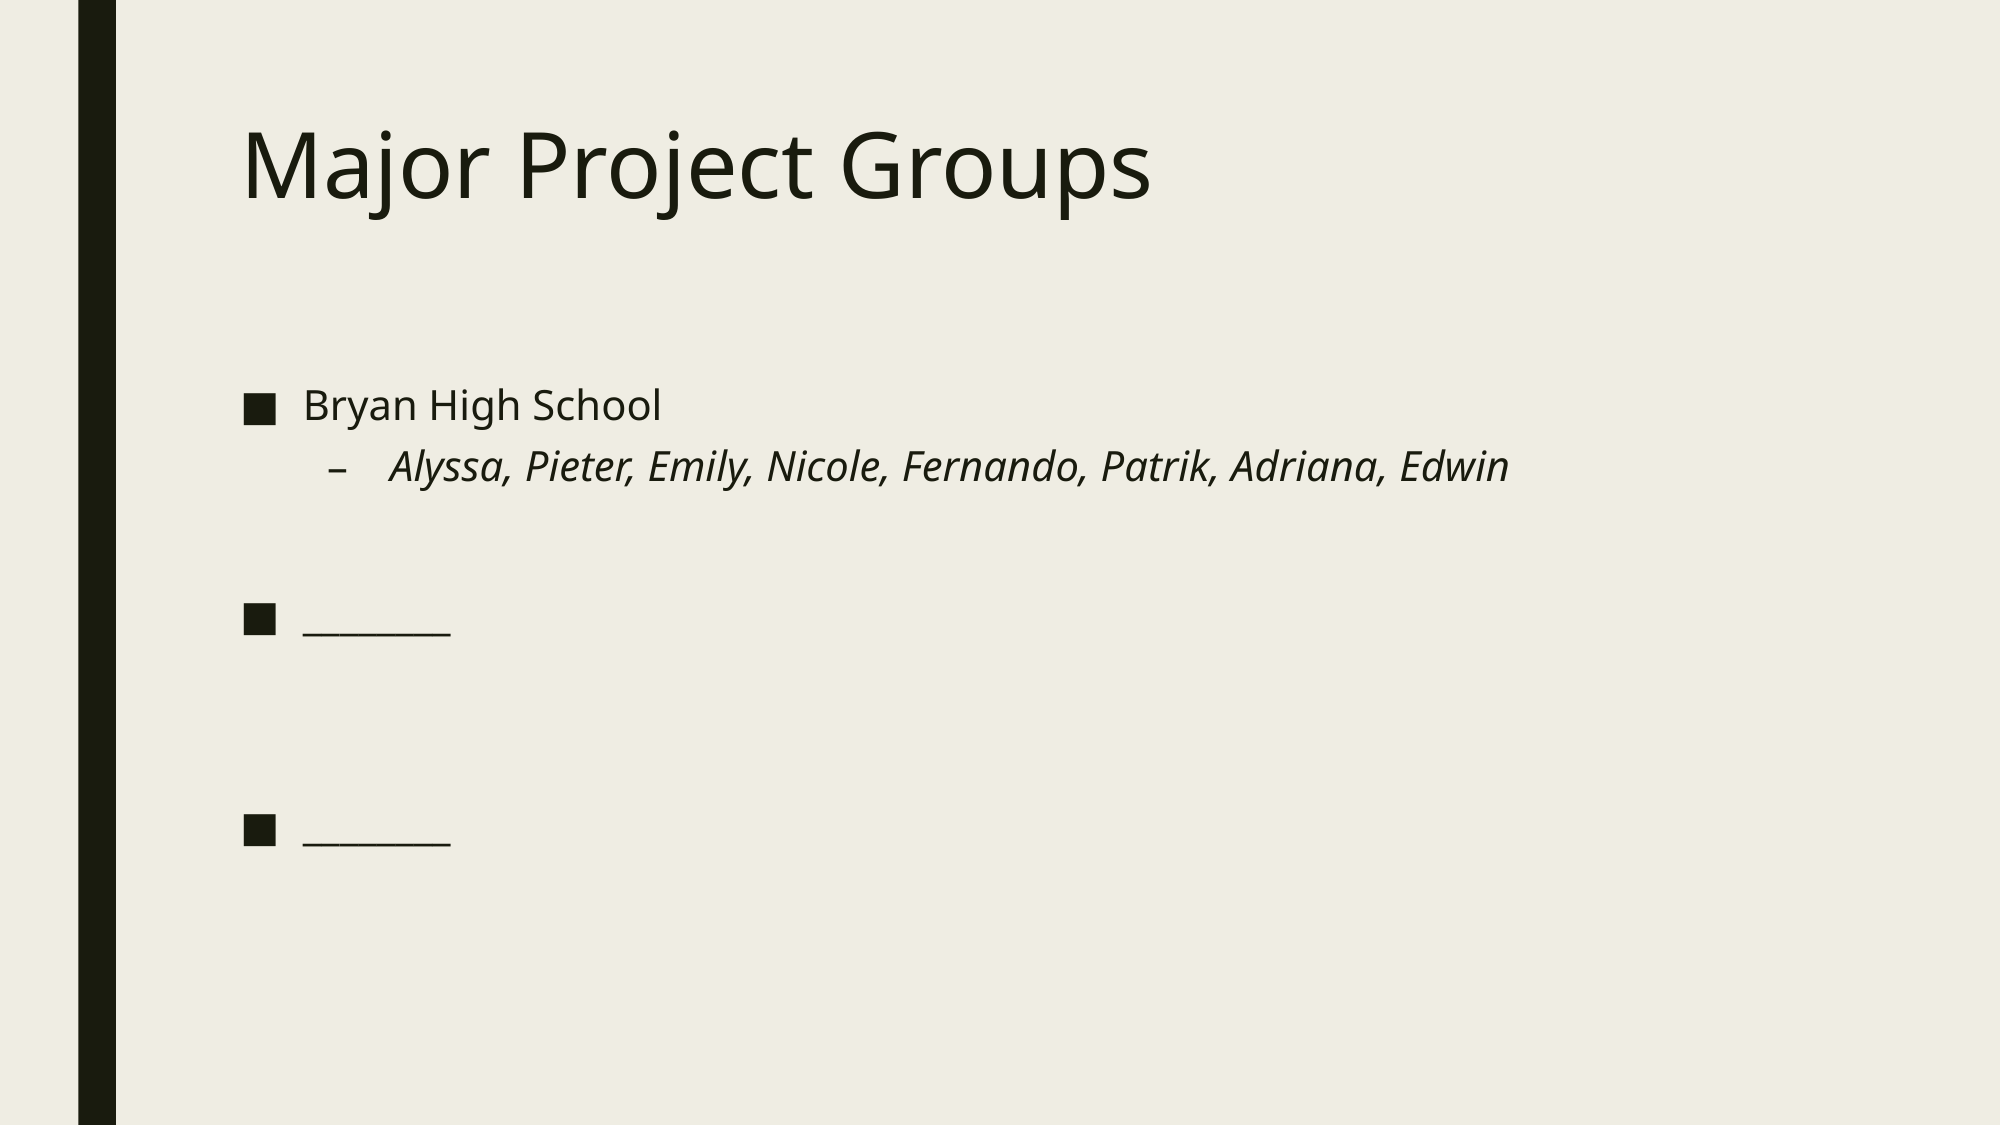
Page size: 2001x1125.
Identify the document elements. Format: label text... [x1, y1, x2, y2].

title Major Project Groups [225, 112, 1800, 357]
list Bryan High School Alyssa, Pieter, Emily, Nicole, Fernando, Patrik, Adriana, Edwin ________ ________ [225, 375, 1800, 963]
